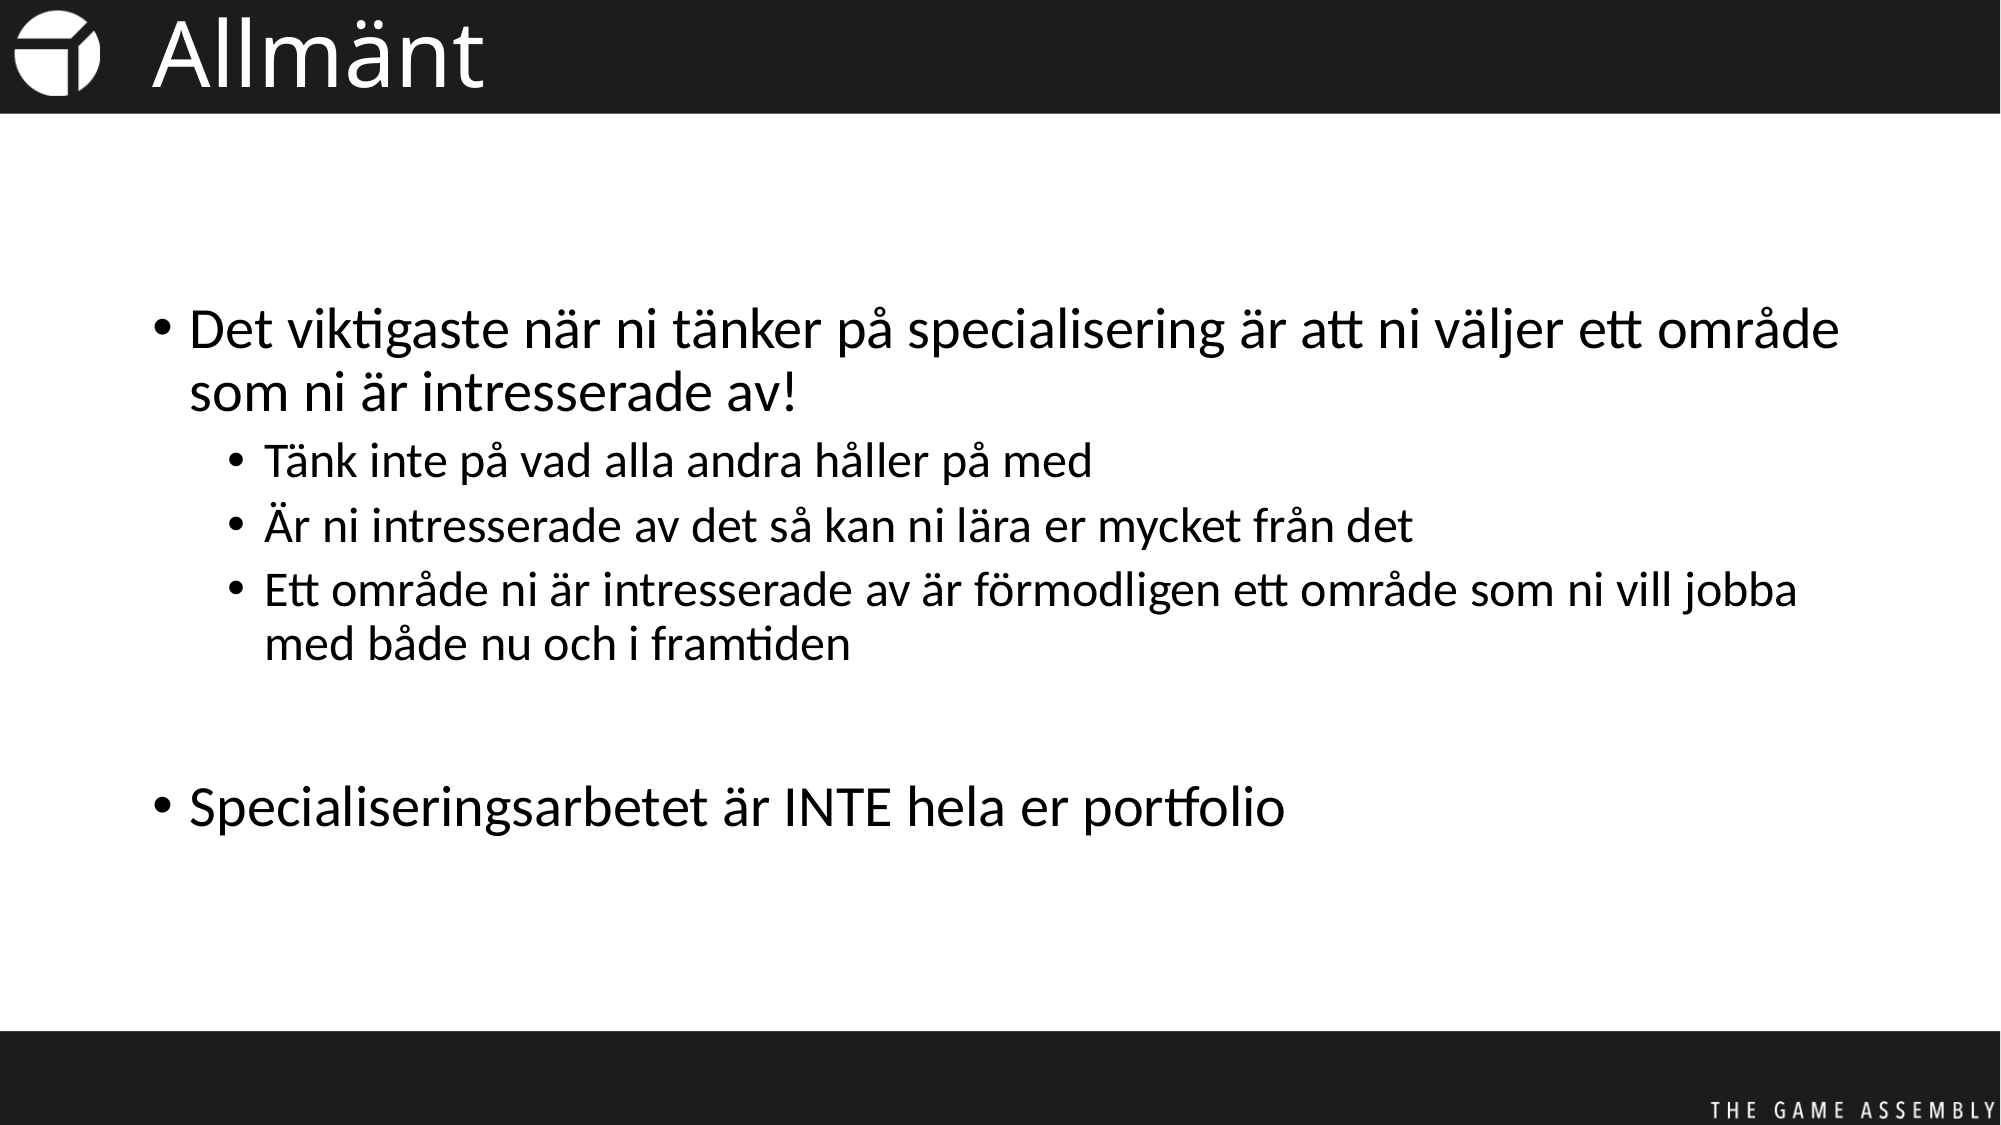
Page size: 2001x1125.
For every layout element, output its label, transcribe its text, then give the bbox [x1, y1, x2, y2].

list Det viktigaste när ni tänker på specialisering är att ni väljer ett område som ni är intresserade av! Tänk inte på vad alla andra håller på med Är ni intresserade av det så kan ni lära er mycket från det Ett område ni är intresserade av är förmodligen ett område som ni vill jobba med både nu och i framtiden Specialiseringsarbetet är INTE hela er portfolio [137, 116, 1863, 1025]
title Allmänt [137, 0, 1863, 116]
picture [0, 0, 2001, 1125]
